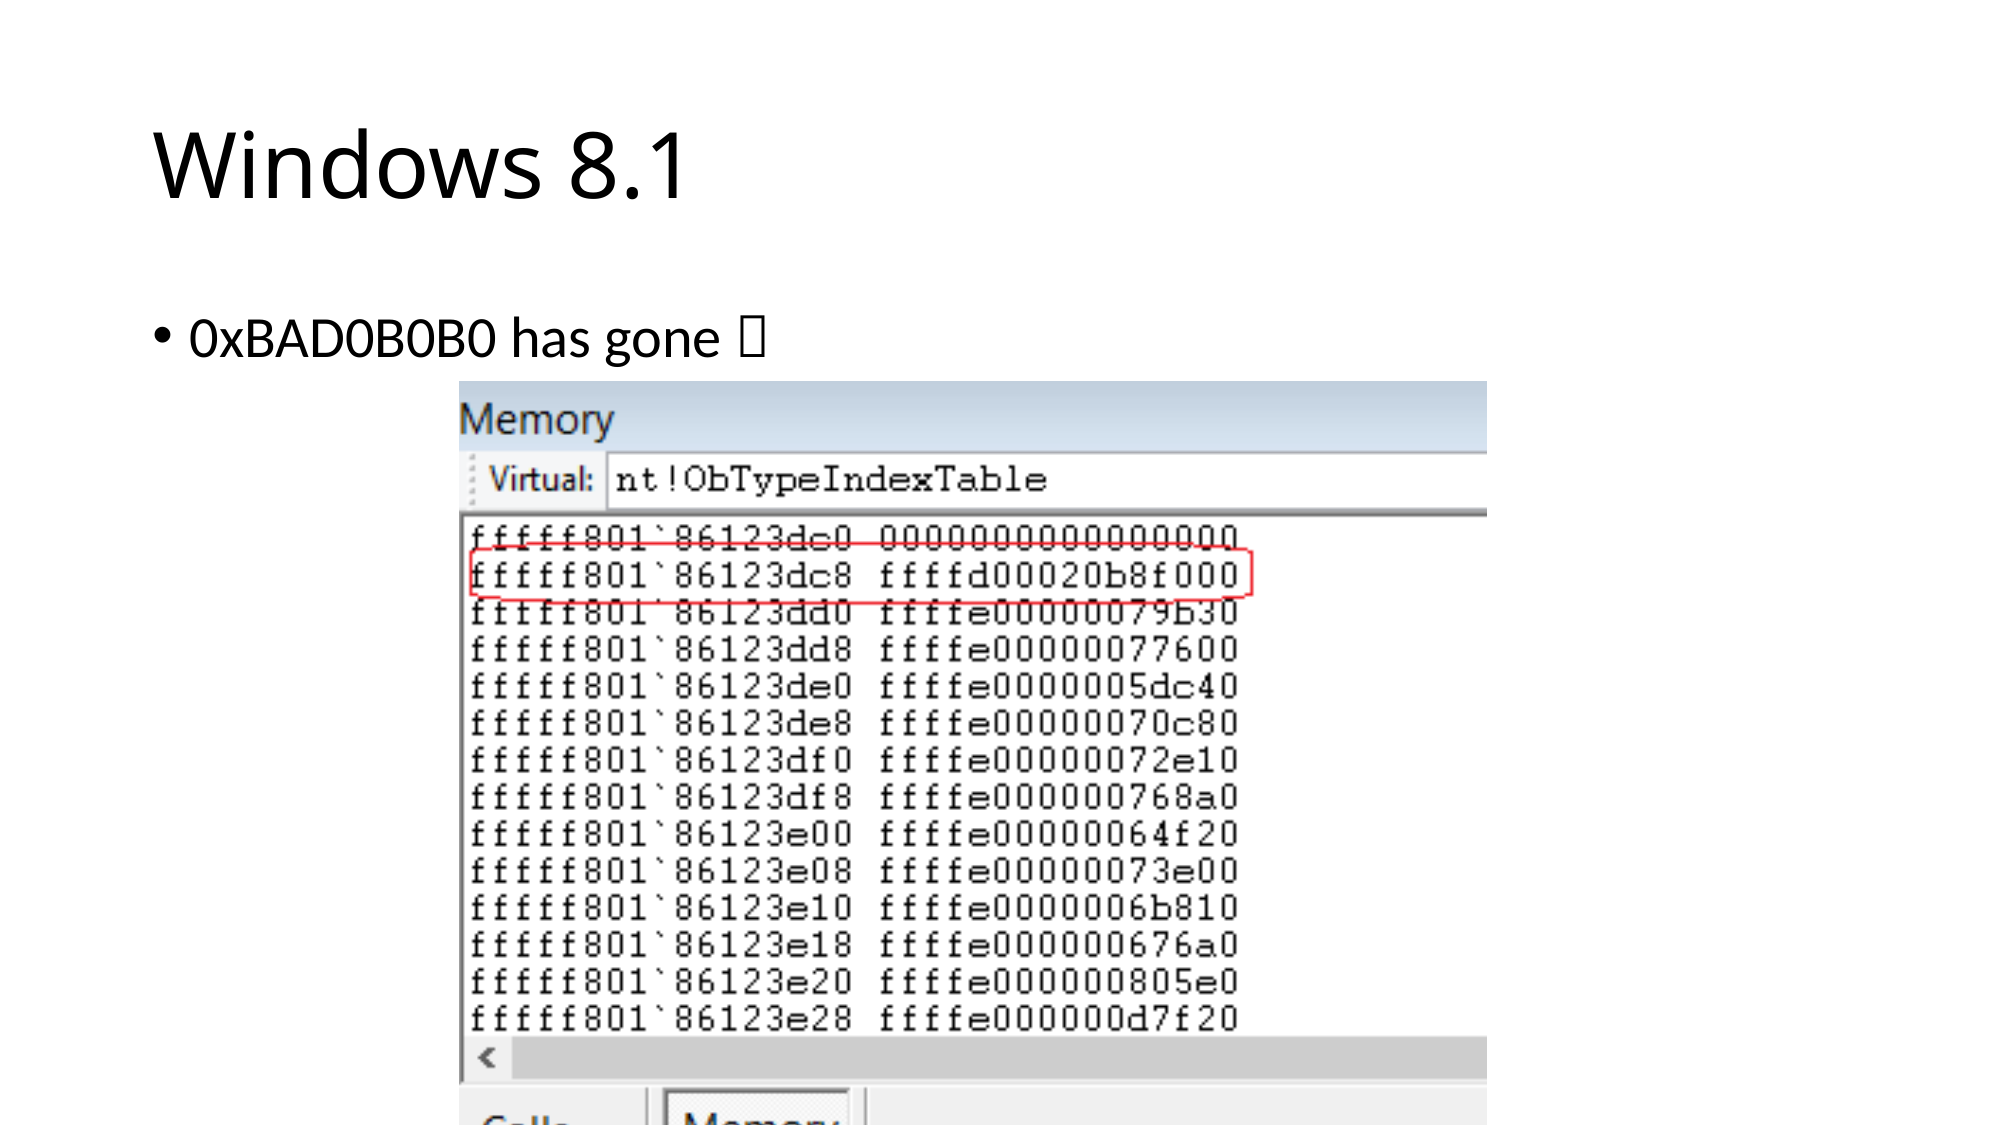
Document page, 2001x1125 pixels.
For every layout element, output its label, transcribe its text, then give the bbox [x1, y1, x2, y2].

list 0xBAD0B0B0 has gone  [137, 299, 1863, 1014]
picture [459, 381, 1487, 1125]
title Windows 8.1 [137, 59, 1863, 278]
